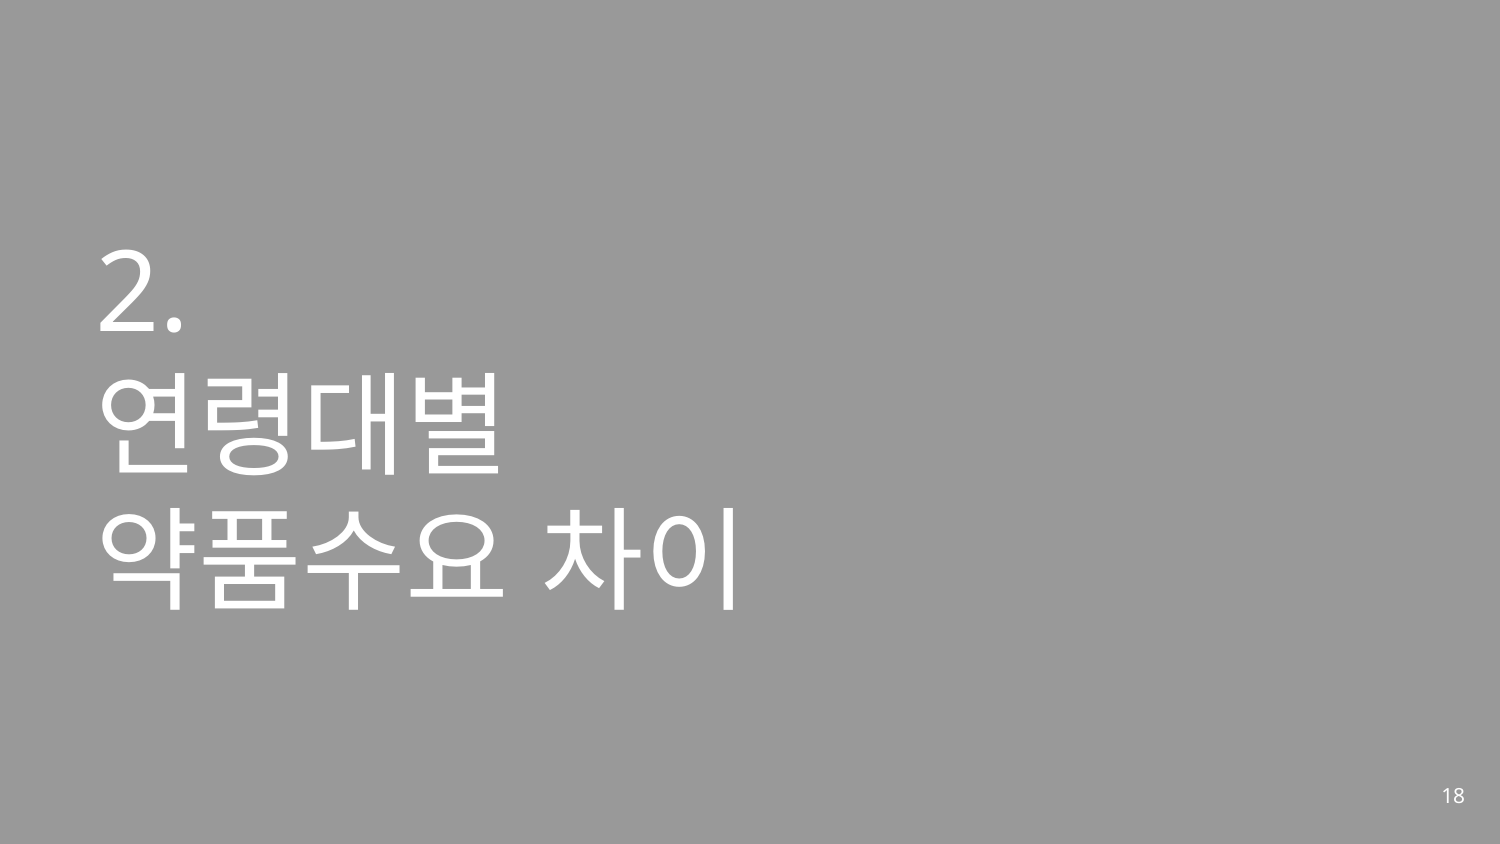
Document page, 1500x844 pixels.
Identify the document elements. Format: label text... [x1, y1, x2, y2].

title 2. 연령대별 약품수요 차이 [80, 86, 1012, 757]
slide_number ‹#› [1389, 764, 1480, 830]
